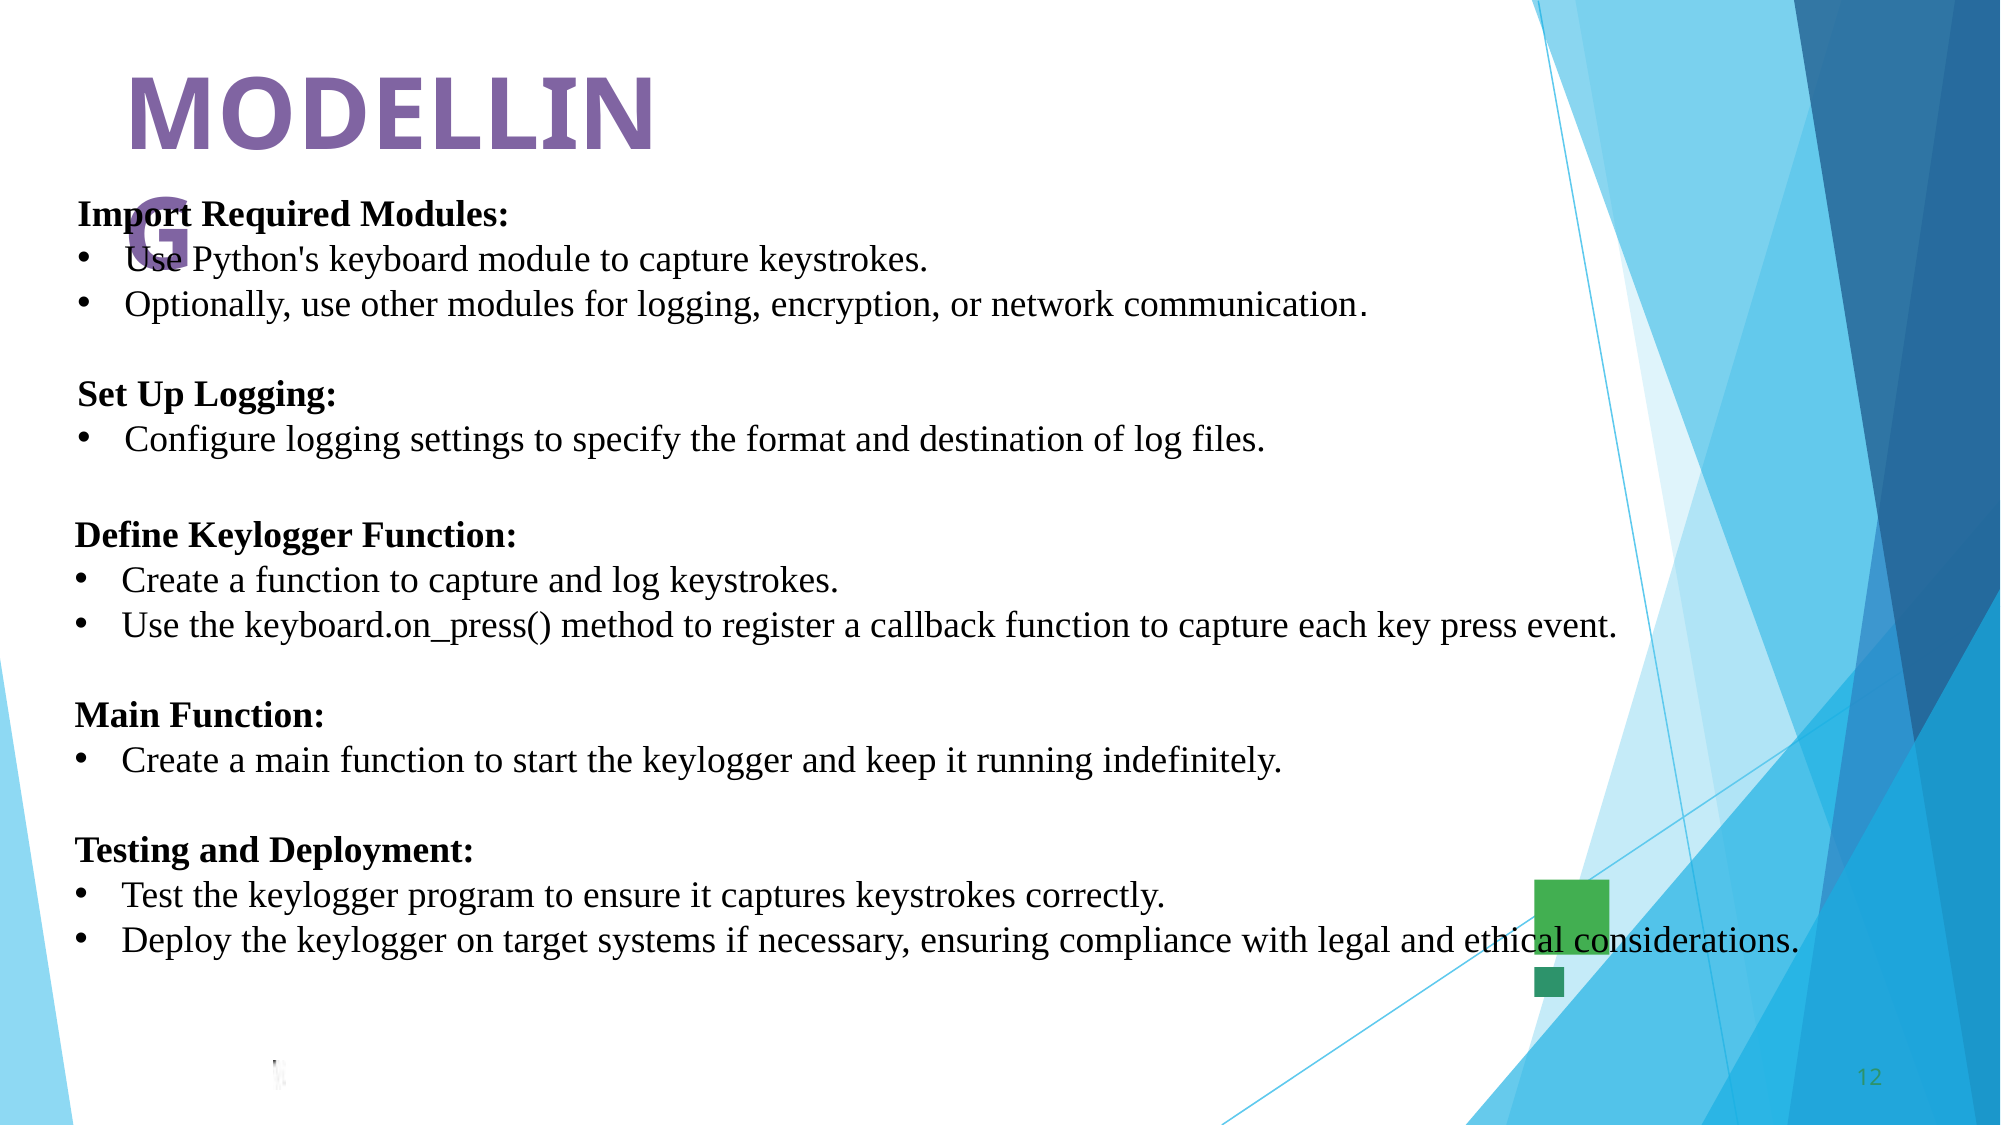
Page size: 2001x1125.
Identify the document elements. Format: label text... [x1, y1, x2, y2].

text_box 12 [1849, 1061, 1888, 1091]
text_box Define Keylogger Function: Create a function to capture and log keystrokes. Use the keyboard.on_press() method to register a callback function to capture each key press event. Main Function: Create a main function to start the keylogger and keep it running indefinitely. Testing and Deployment: Test the keylogger program to ensure it captures keystrokes correctly. Deploy the keylogger on target systems if necessary, ensuring compliance with legal and ethical considerations. [59, 502, 1847, 1013]
text_box MODELLING [121, 47, 664, 181]
picture [273, 1060, 287, 1091]
text_box Import Required Modules: Use Python's keyboard module to capture keystrokes. Optionally, use other modules for logging, encryption, or network communication. Set Up Logging: Configure logging settings to specify the format and destination of log files. [62, 181, 2000, 512]
